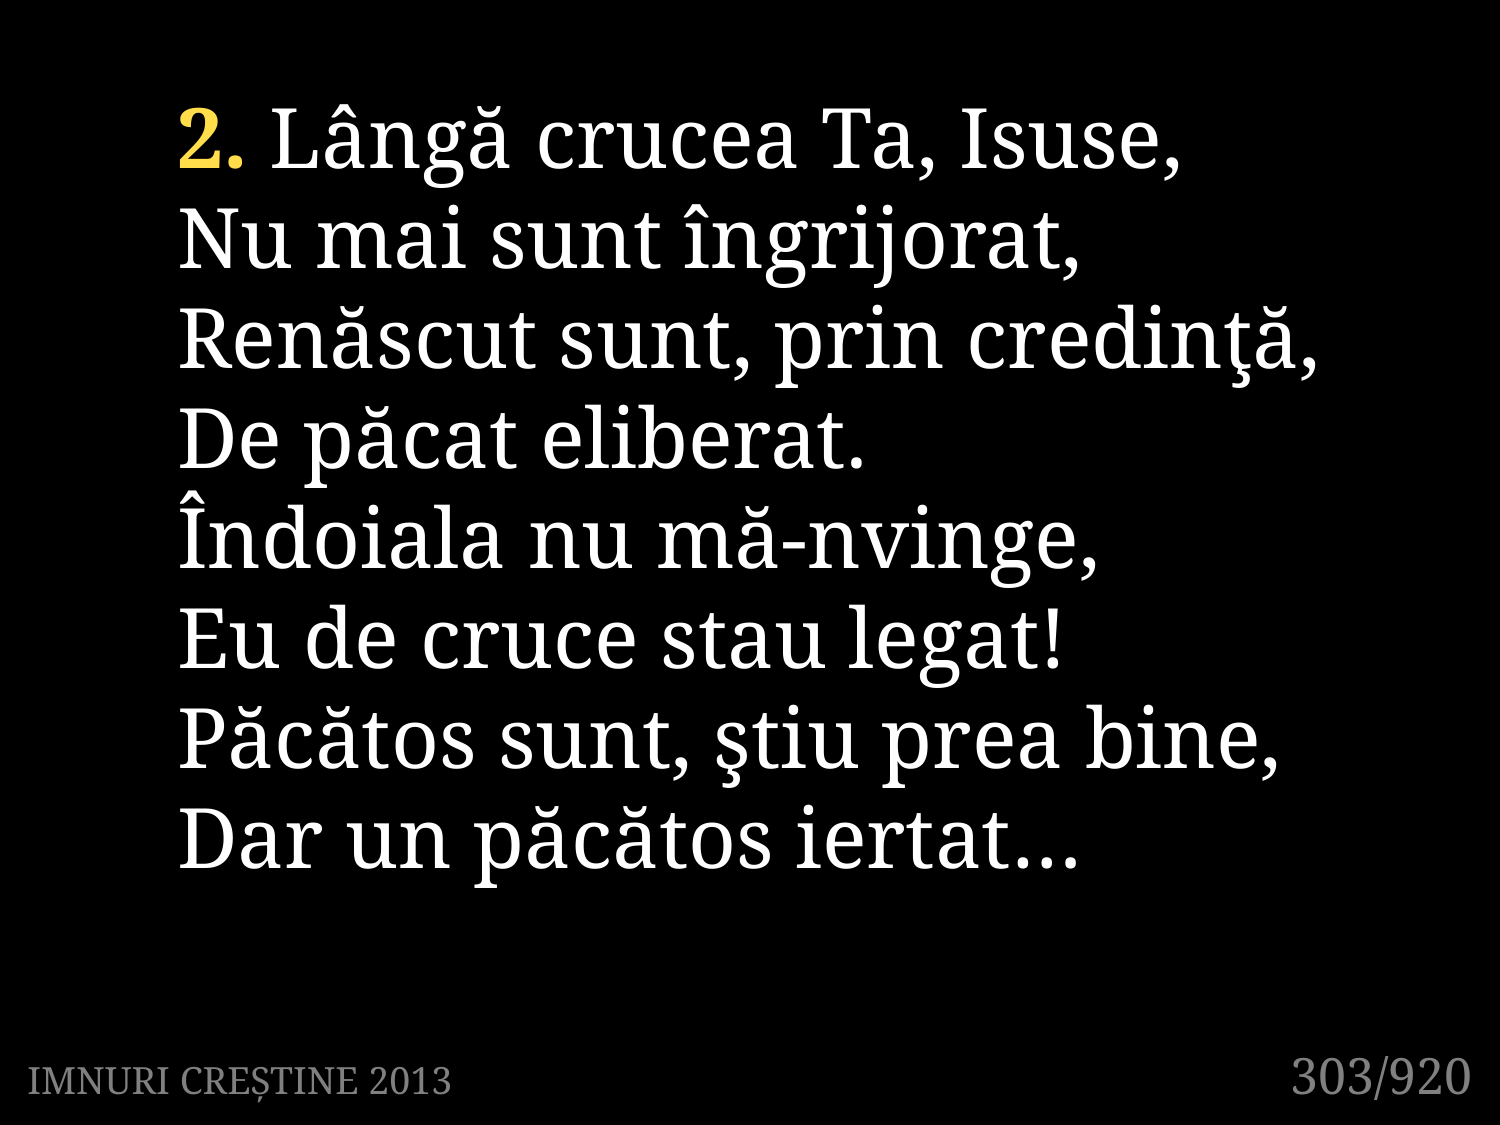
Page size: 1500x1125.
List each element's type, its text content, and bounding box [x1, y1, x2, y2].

text_box 303/920 [637, 1037, 1488, 1113]
text_box IMNURI CREȘTINE 2013 [12, 1049, 637, 1110]
text_box 2. Lângă crucea Ta, Isuse, Nu mai sunt îngrijorat, Renăscut sunt, prin credinţă, De păcat eliberat. Îndoiala nu mă-nvinge, Eu de cruce stau legat! Păcătos sunt, ştiu prea bine, Dar un păcătos iertat… [162, 77, 1500, 893]
